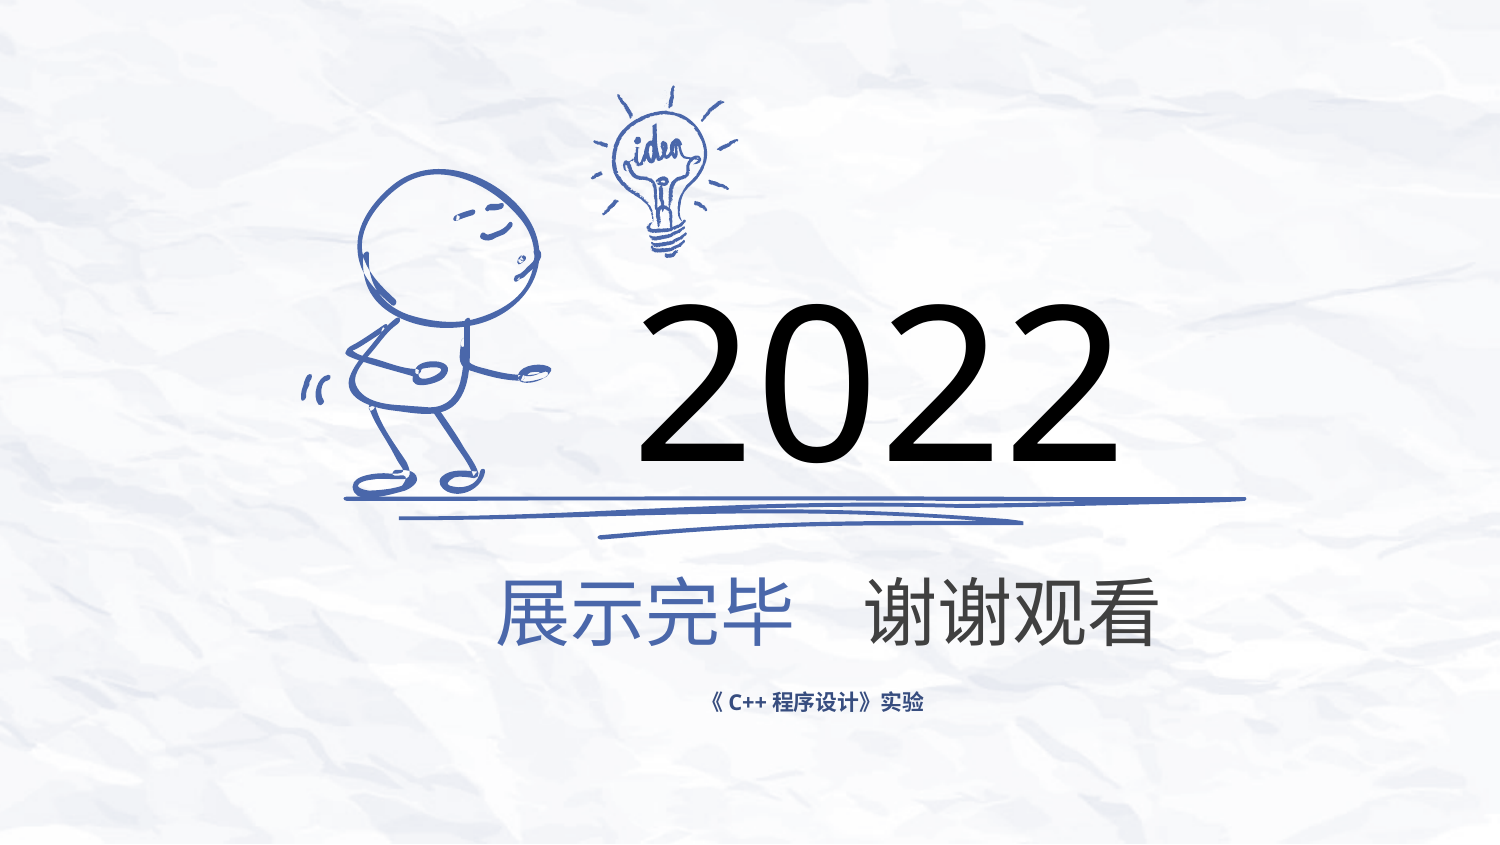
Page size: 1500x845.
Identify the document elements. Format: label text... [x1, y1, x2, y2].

text_box 展示完毕 谢谢观看 [480, 557, 1178, 663]
text_box 2022 [620, 238, 1170, 497]
text_box 《C++程序设计》实验 [561, 681, 1064, 723]
text_box [398, 496, 1247, 540]
text_box 2022 [777, 504, 1170, 511]
text_box 2022 [620, 501, 1018, 510]
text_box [590, 85, 739, 259]
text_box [300, 149, 559, 504]
